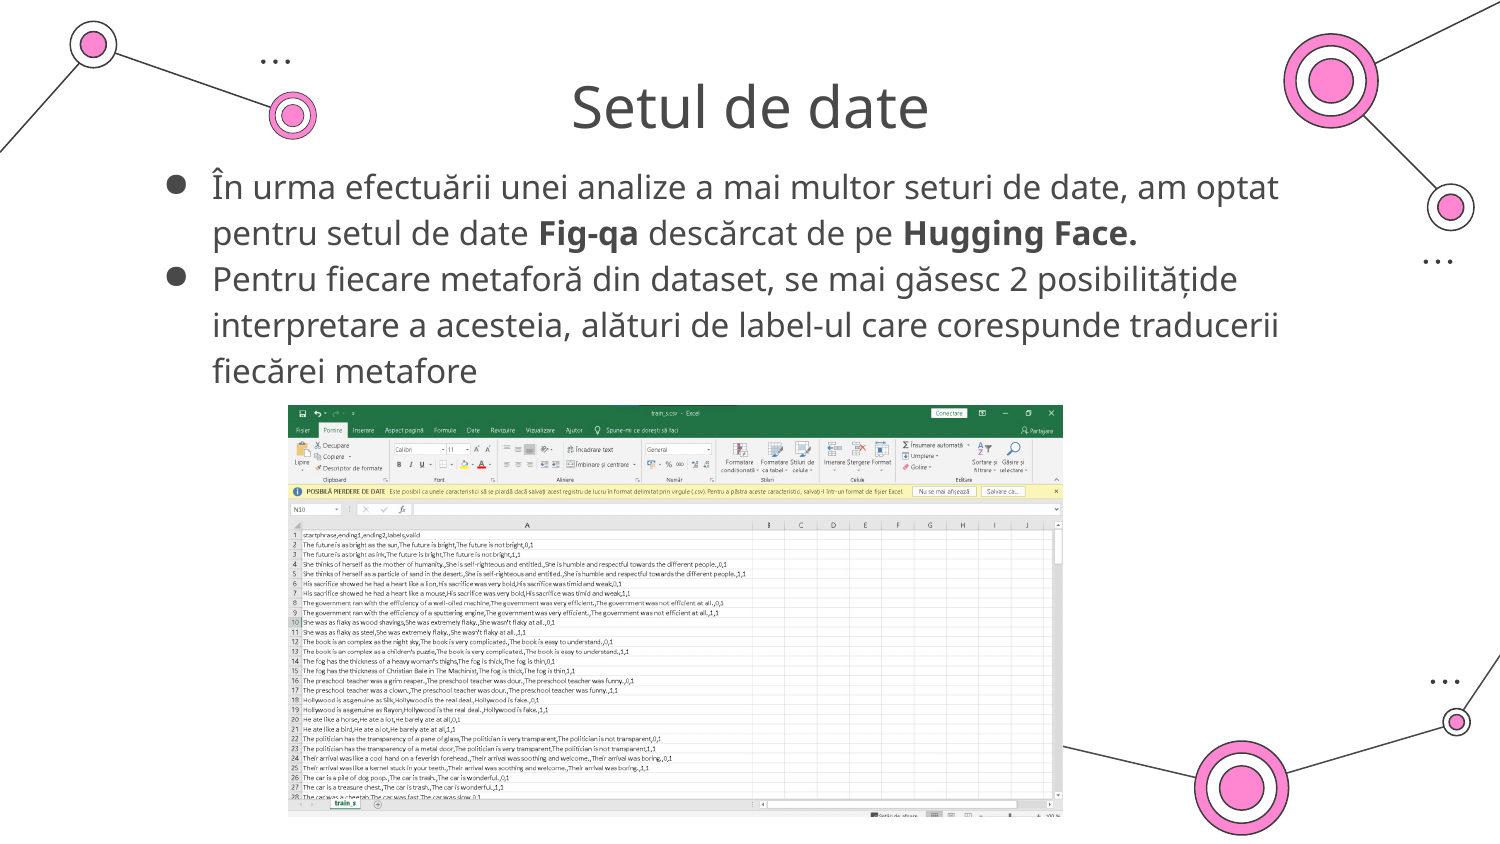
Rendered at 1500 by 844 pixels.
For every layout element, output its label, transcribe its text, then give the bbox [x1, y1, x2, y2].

title Setul de date [208, 55, 1293, 145]
picture [287, 405, 1063, 817]
subtitle În urma efectuării unei analize a mai multor seturi de date, am optat pentru setul de date Fig-qa descărcat de pe Hugging Face. Pentru fiecare metaforă din dataset, se mai găsesc 2 posibilitățide interpretare a acesteia, alături de label-ul care corespunde traducerii fiecărei metafore [122, 145, 1353, 383]
